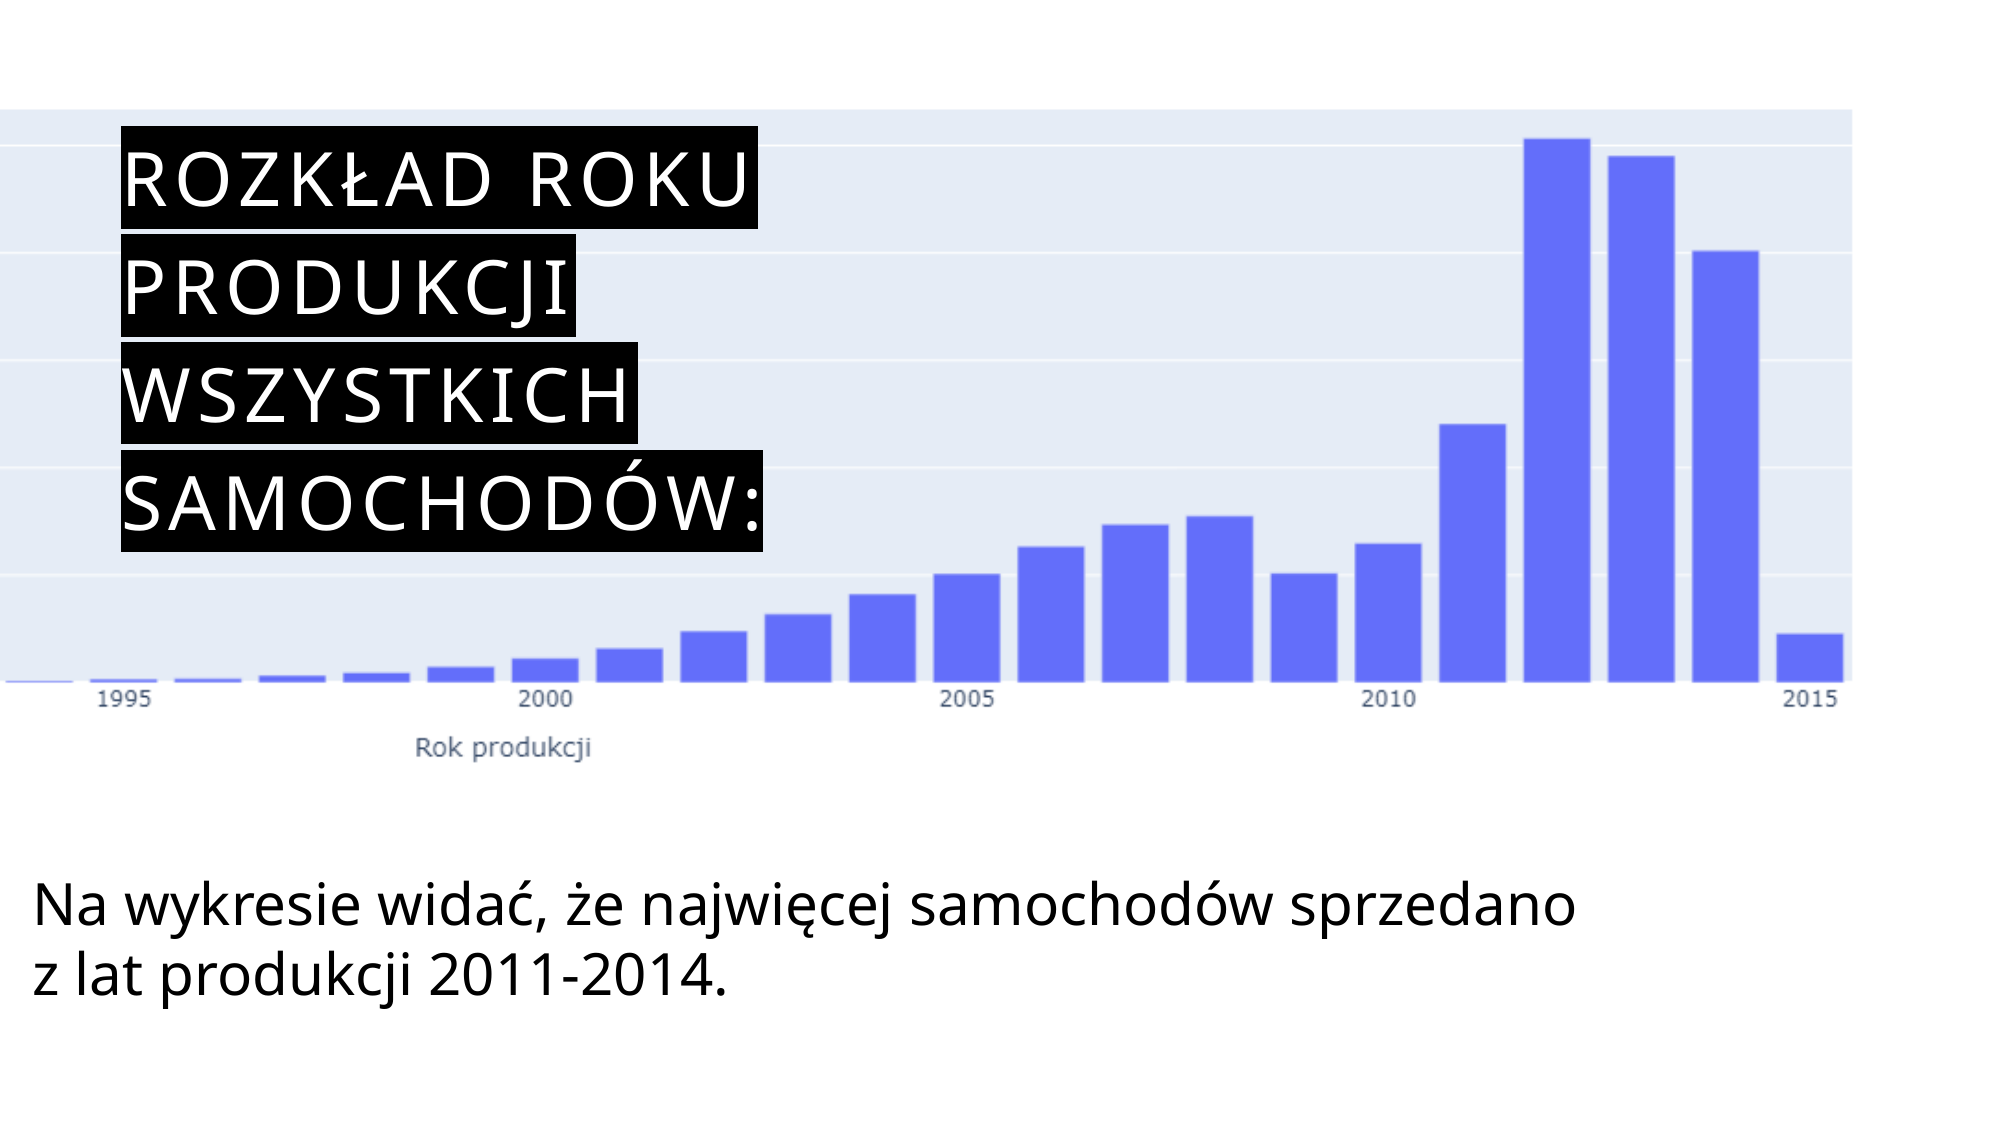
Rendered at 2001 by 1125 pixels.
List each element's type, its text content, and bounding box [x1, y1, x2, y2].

text_box Na wykresie widać, że najwięcej samochodów sprzedano z lat produkcji 2011-2014. [17, 859, 1604, 1015]
picture [0, 0, 2000, 831]
text_box [0, 831, 2000, 1125]
